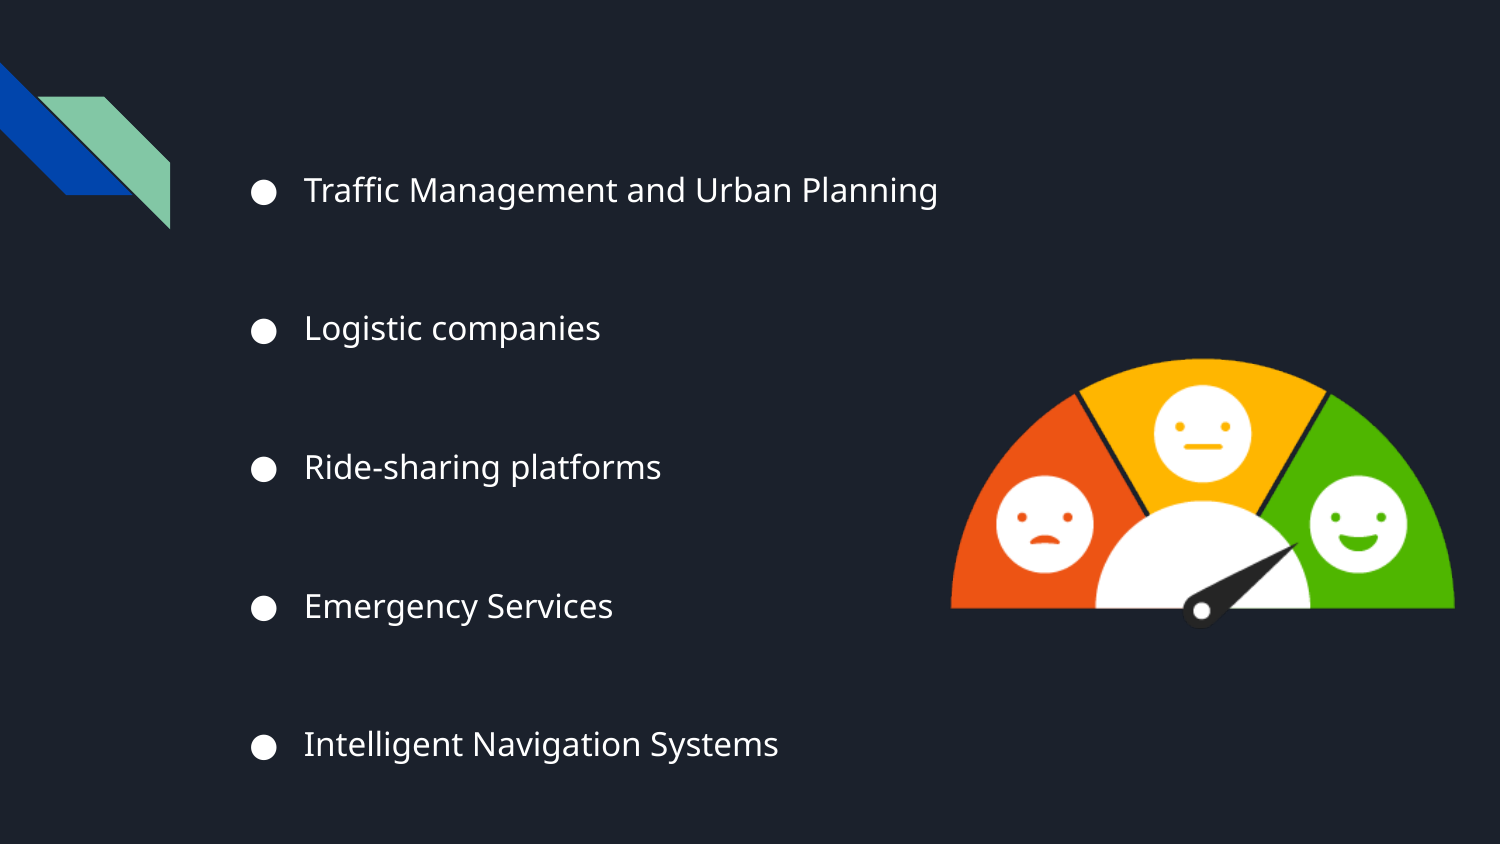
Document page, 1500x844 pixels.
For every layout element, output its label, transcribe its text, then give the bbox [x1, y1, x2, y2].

picture [915, 316, 1492, 650]
list Traffic Management and Urban Planning Logistic companies Ride-sharing platforms Emergency Services Intelligent Navigation Systems [212, 84, 1368, 779]
